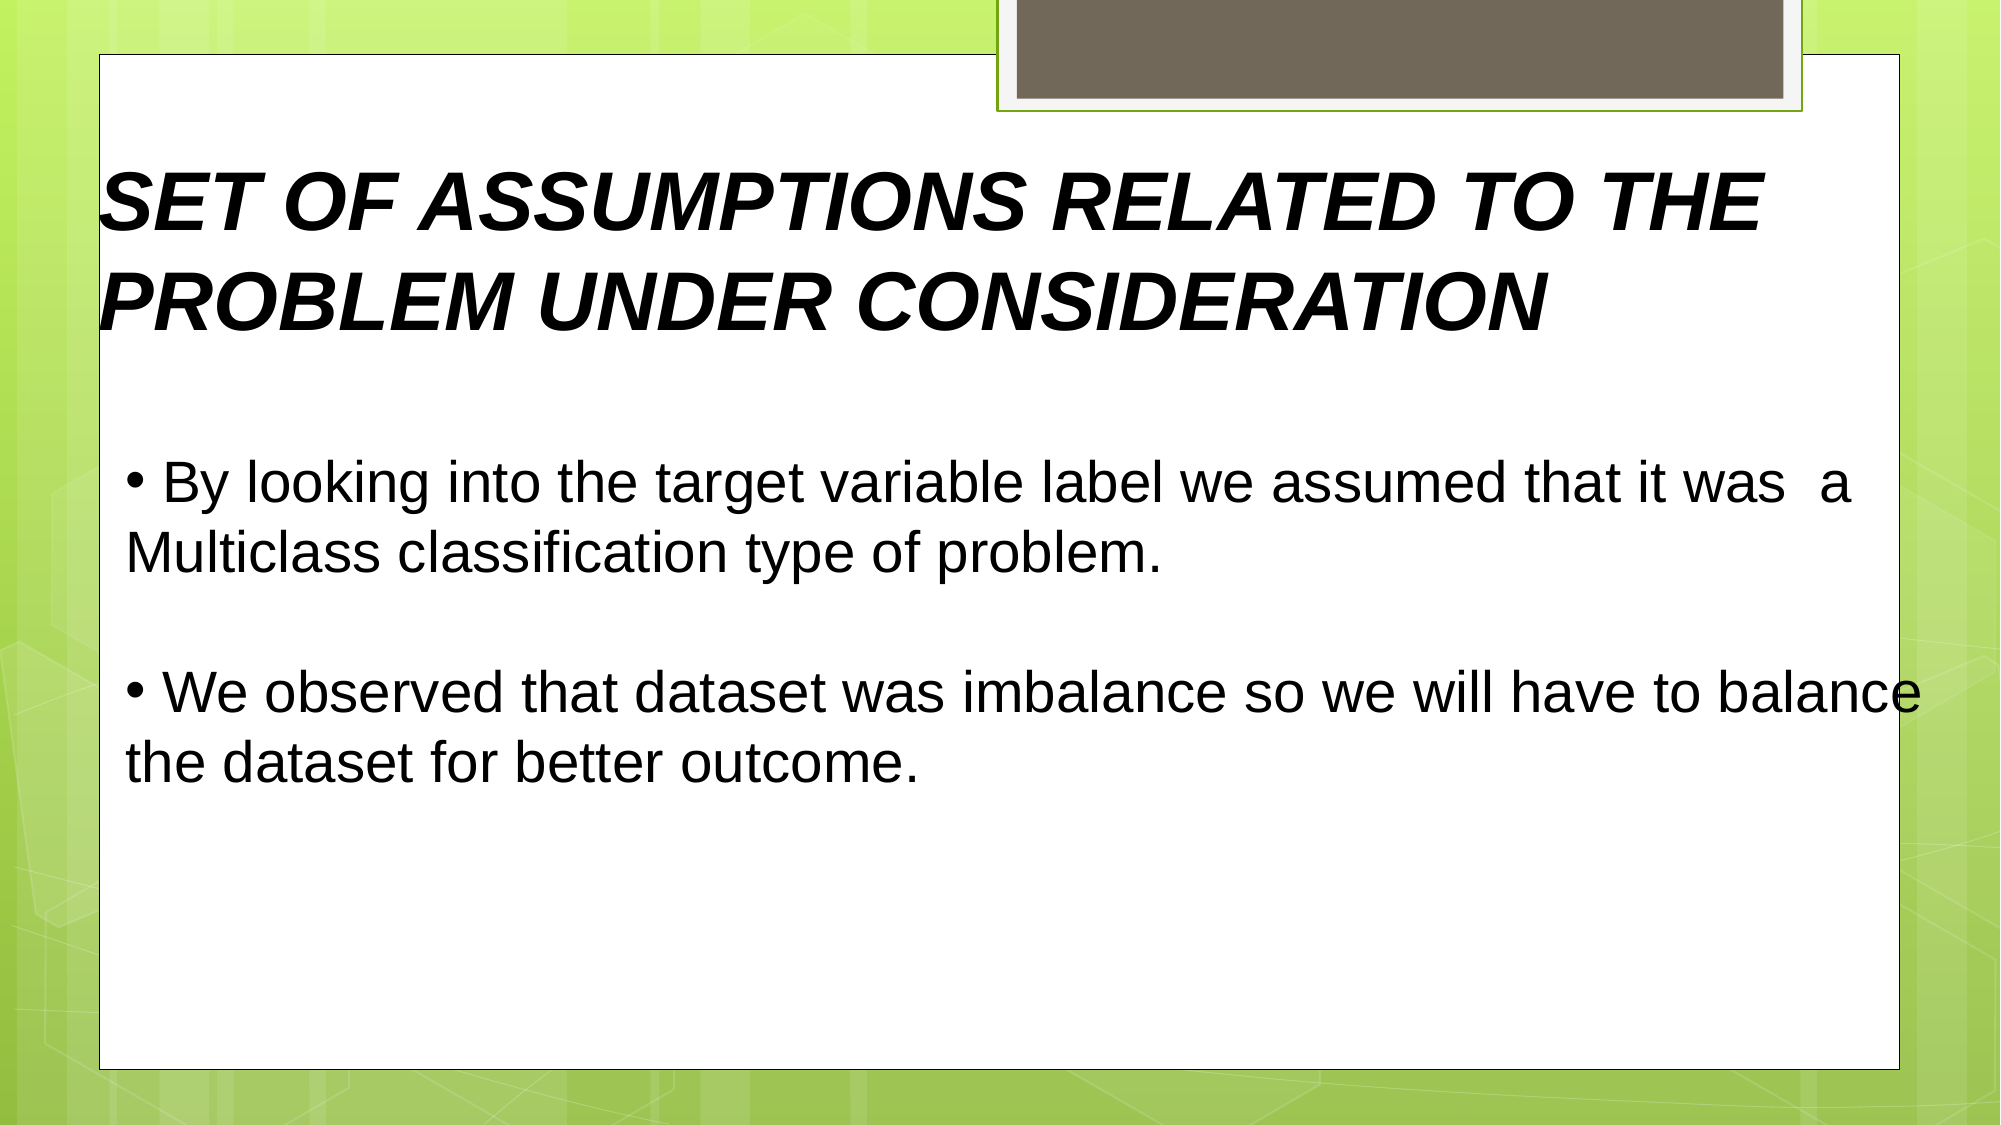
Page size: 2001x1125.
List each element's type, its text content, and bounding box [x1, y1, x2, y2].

text_box SET OF ASSUMPTIONS RELATED TO THE PROBLEM UNDER CONSIDERATION [83, 139, 1958, 355]
text_box By looking into the target variable label we assumed that it was a Multiclass classification type of problem. We observed that dataset was imbalance so we will have to balance the dataset for better outcome. [110, 436, 1968, 802]
